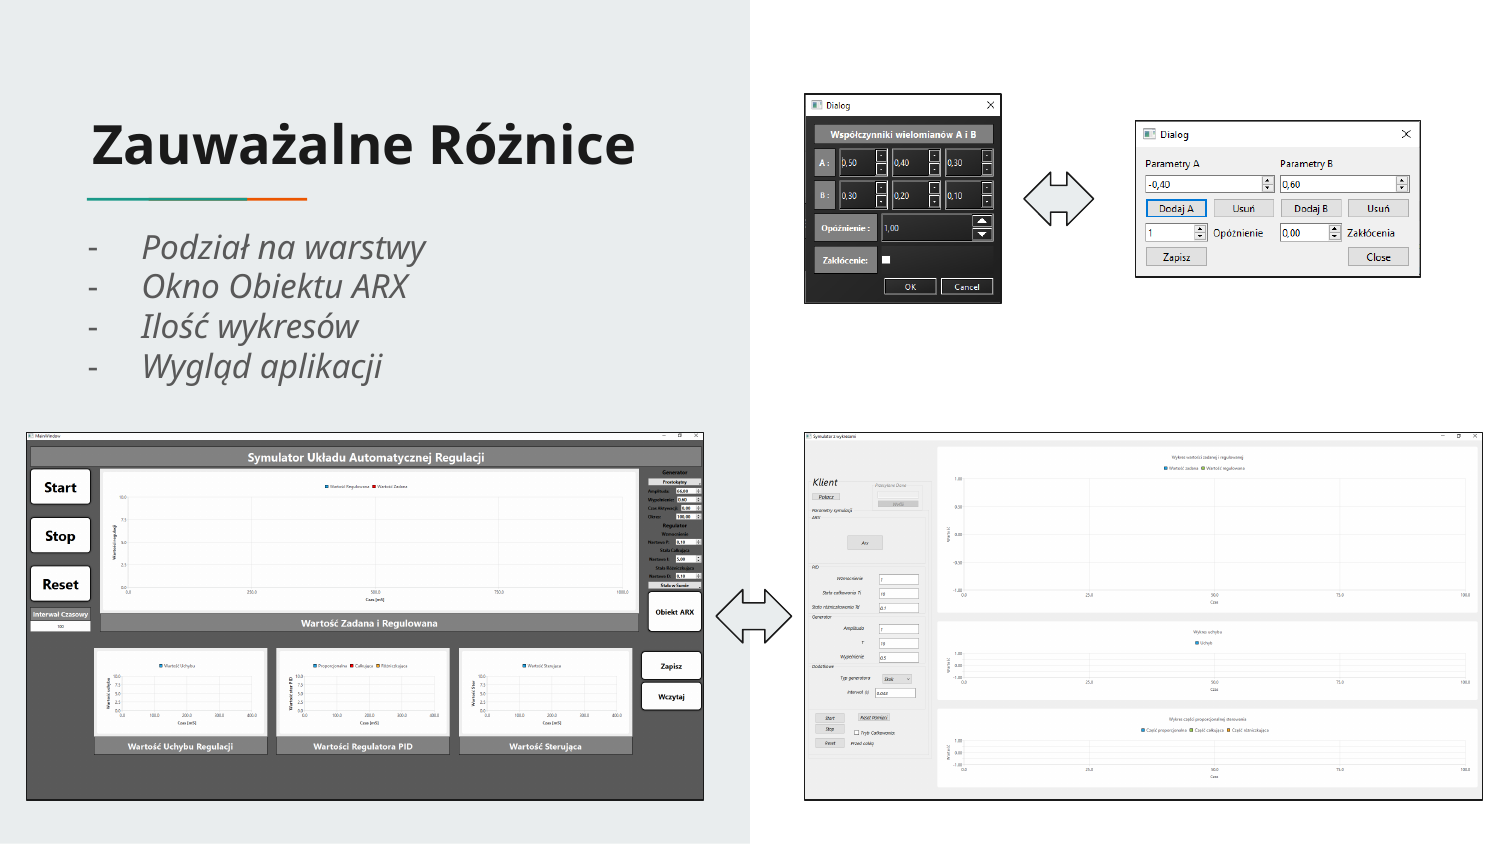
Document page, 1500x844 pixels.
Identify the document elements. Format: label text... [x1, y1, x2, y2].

title Zauważalne Różnice [77, 94, 1137, 372]
text_box [716, 589, 792, 643]
picture [1135, 120, 1420, 277]
subtitle Podział na warstwy Okno Obiektu ARX Ilość wykresów Wygląd aplikacji [51, 210, 782, 633]
text_box [1023, 172, 1094, 226]
picture [804, 432, 1482, 800]
picture [27, 432, 703, 800]
picture [804, 94, 1001, 303]
